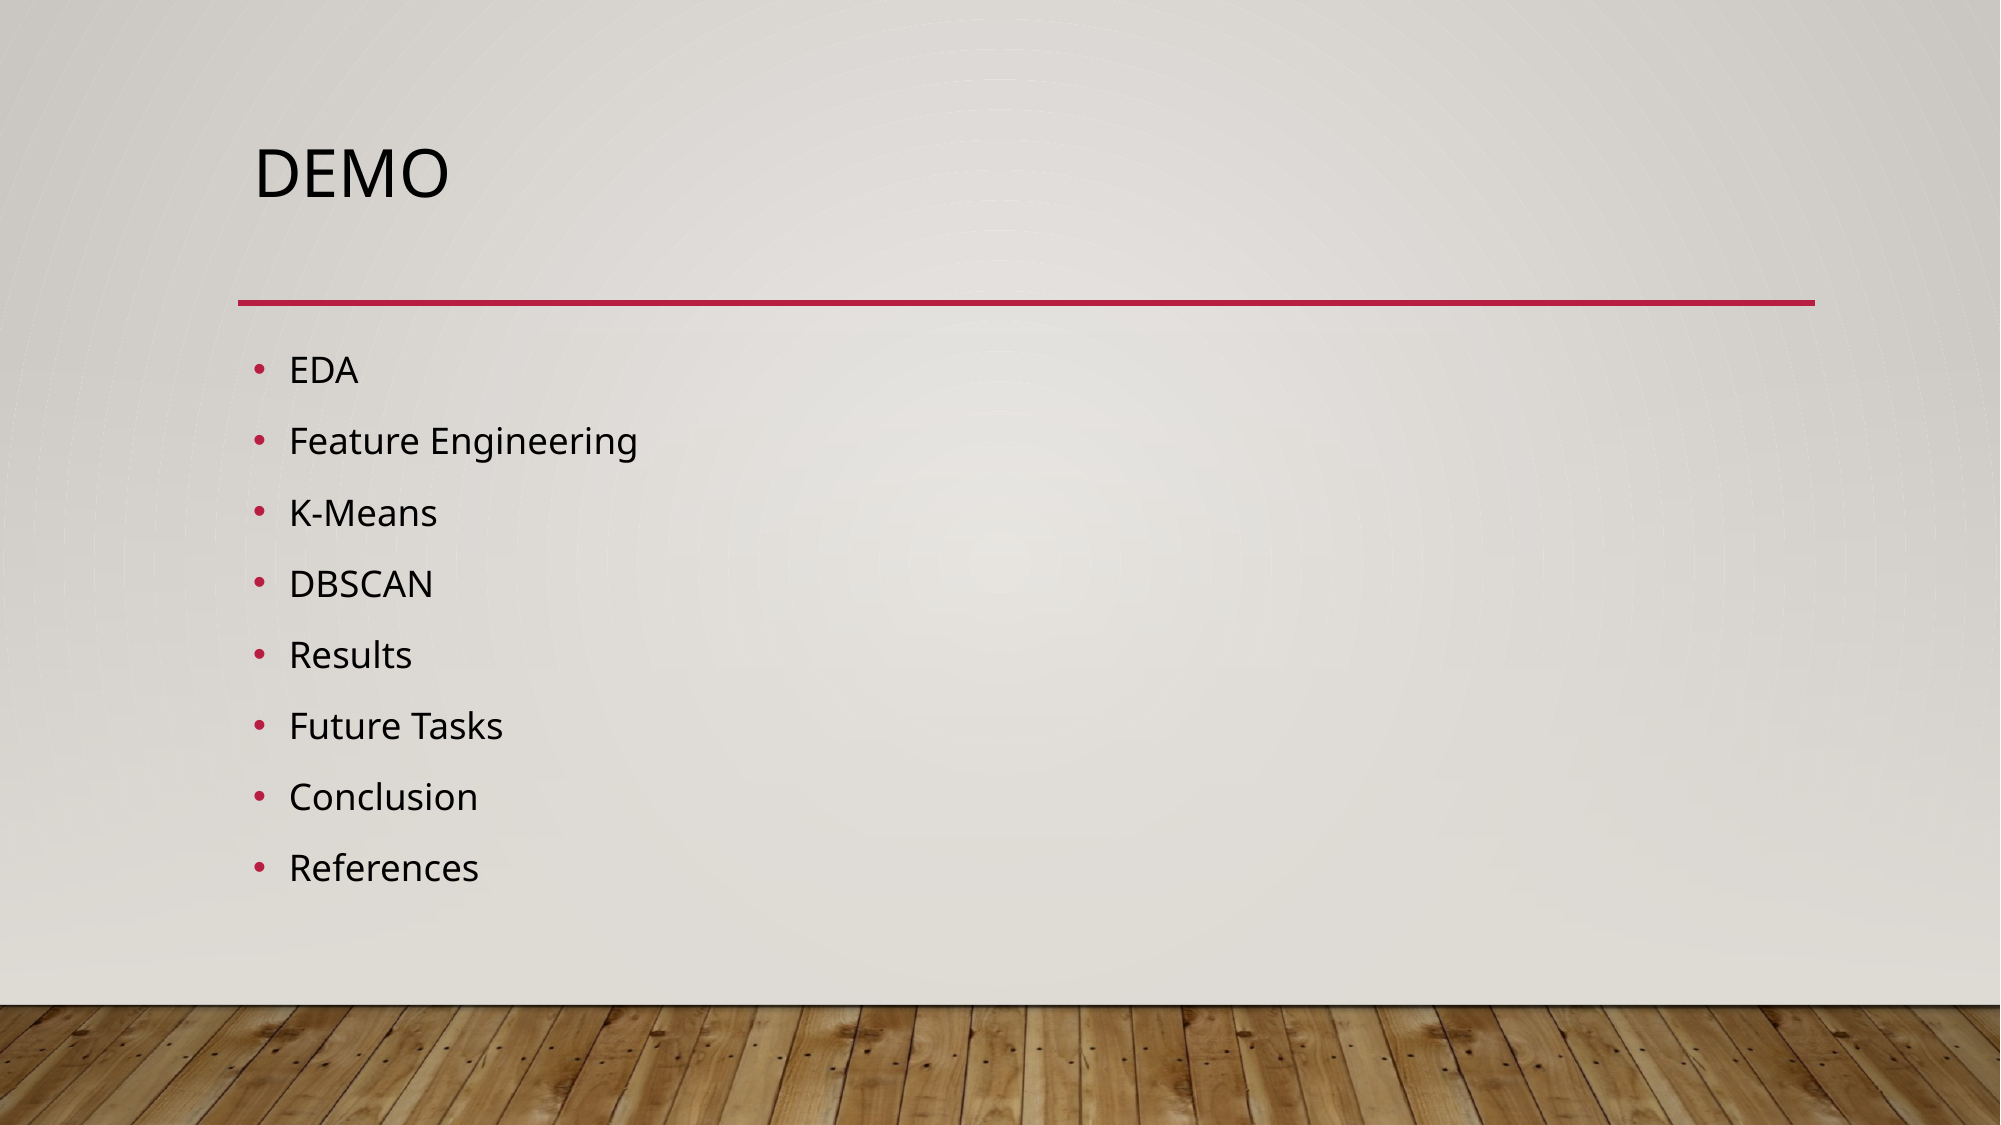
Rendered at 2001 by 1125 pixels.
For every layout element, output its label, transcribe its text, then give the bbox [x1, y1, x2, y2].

title DEMO [238, 131, 1814, 305]
picture [0, 1005, 2000, 1125]
list EDA Feature Engineering K-Means DBSCAN Results Future Tasks Conclusion References [238, 330, 1814, 897]
